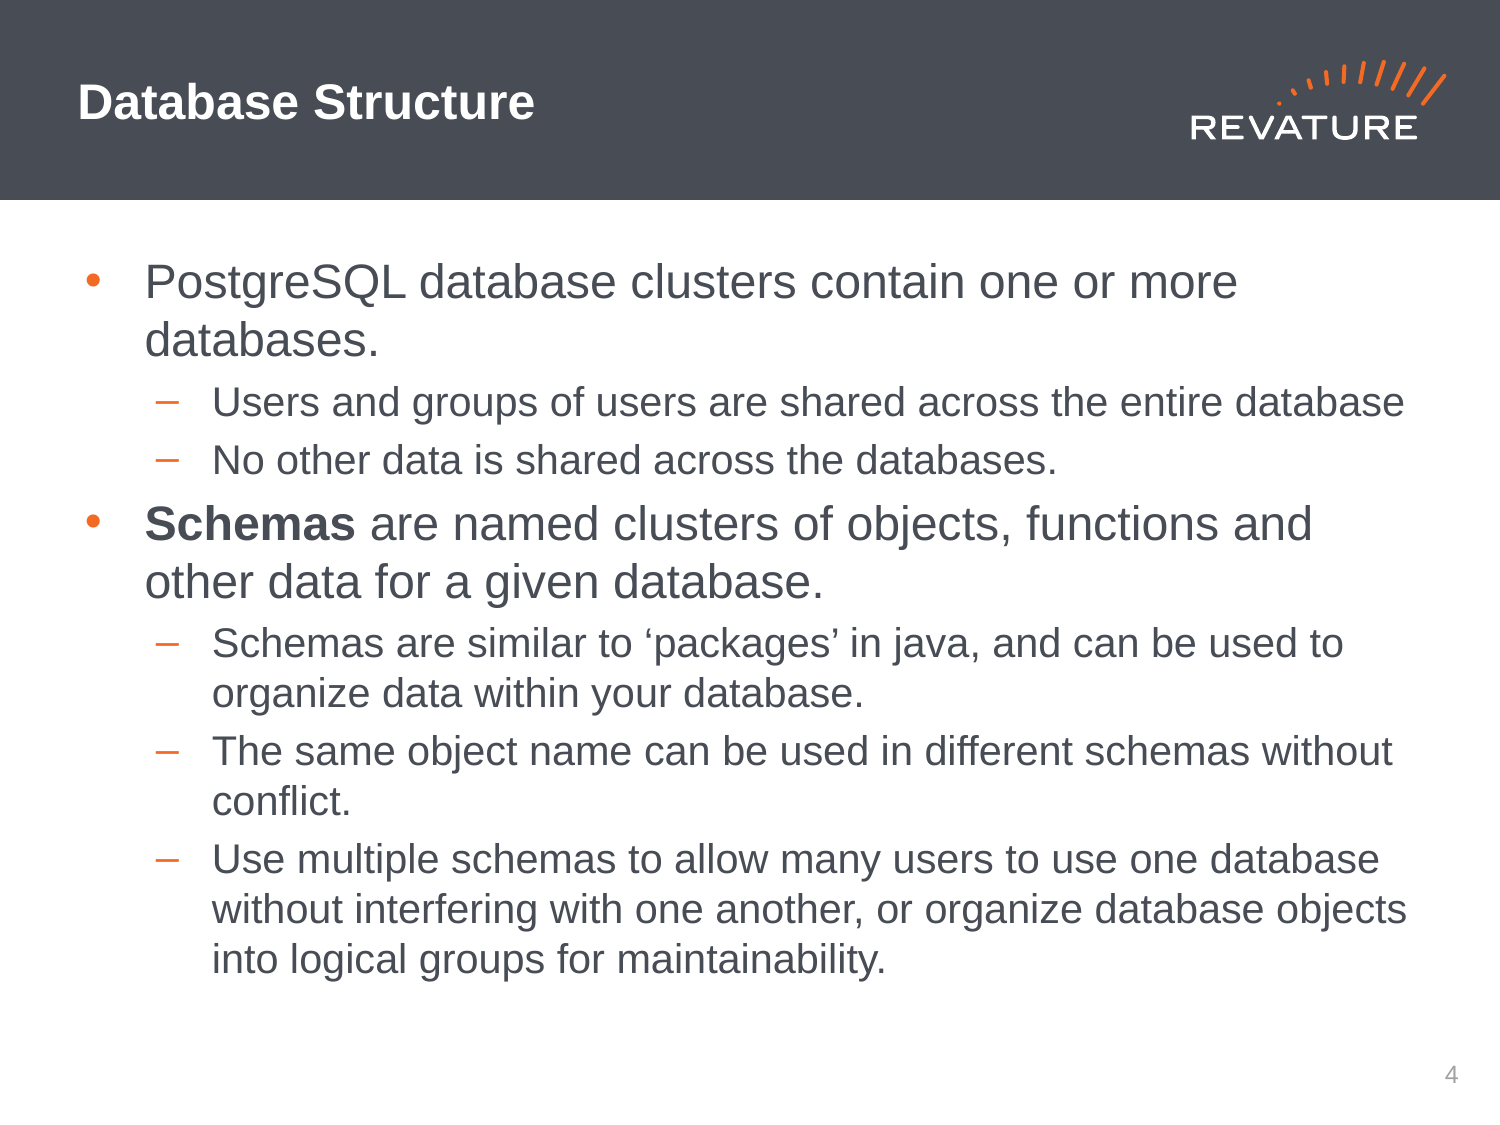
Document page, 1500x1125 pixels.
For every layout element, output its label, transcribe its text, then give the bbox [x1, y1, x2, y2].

slide_number 3 [1332, 1043, 1474, 1104]
title Database Structure [62, 0, 1084, 200]
list PostgreSQL database clusters contain one or more databases. Users and groups of users are shared across the entire database No other data is shared across the databases. Schemas are named clusters of objects, functions and other data for a given database. Schemas are similar to ‘packages’ in java, and can be used to organize data within your database. The same object name can be used in different schemas without conflict. Use multiple schemas to allow many users to use one database without interfering with one another, or organize database objects into logical groups for maintainability. [62, 243, 1438, 1044]
